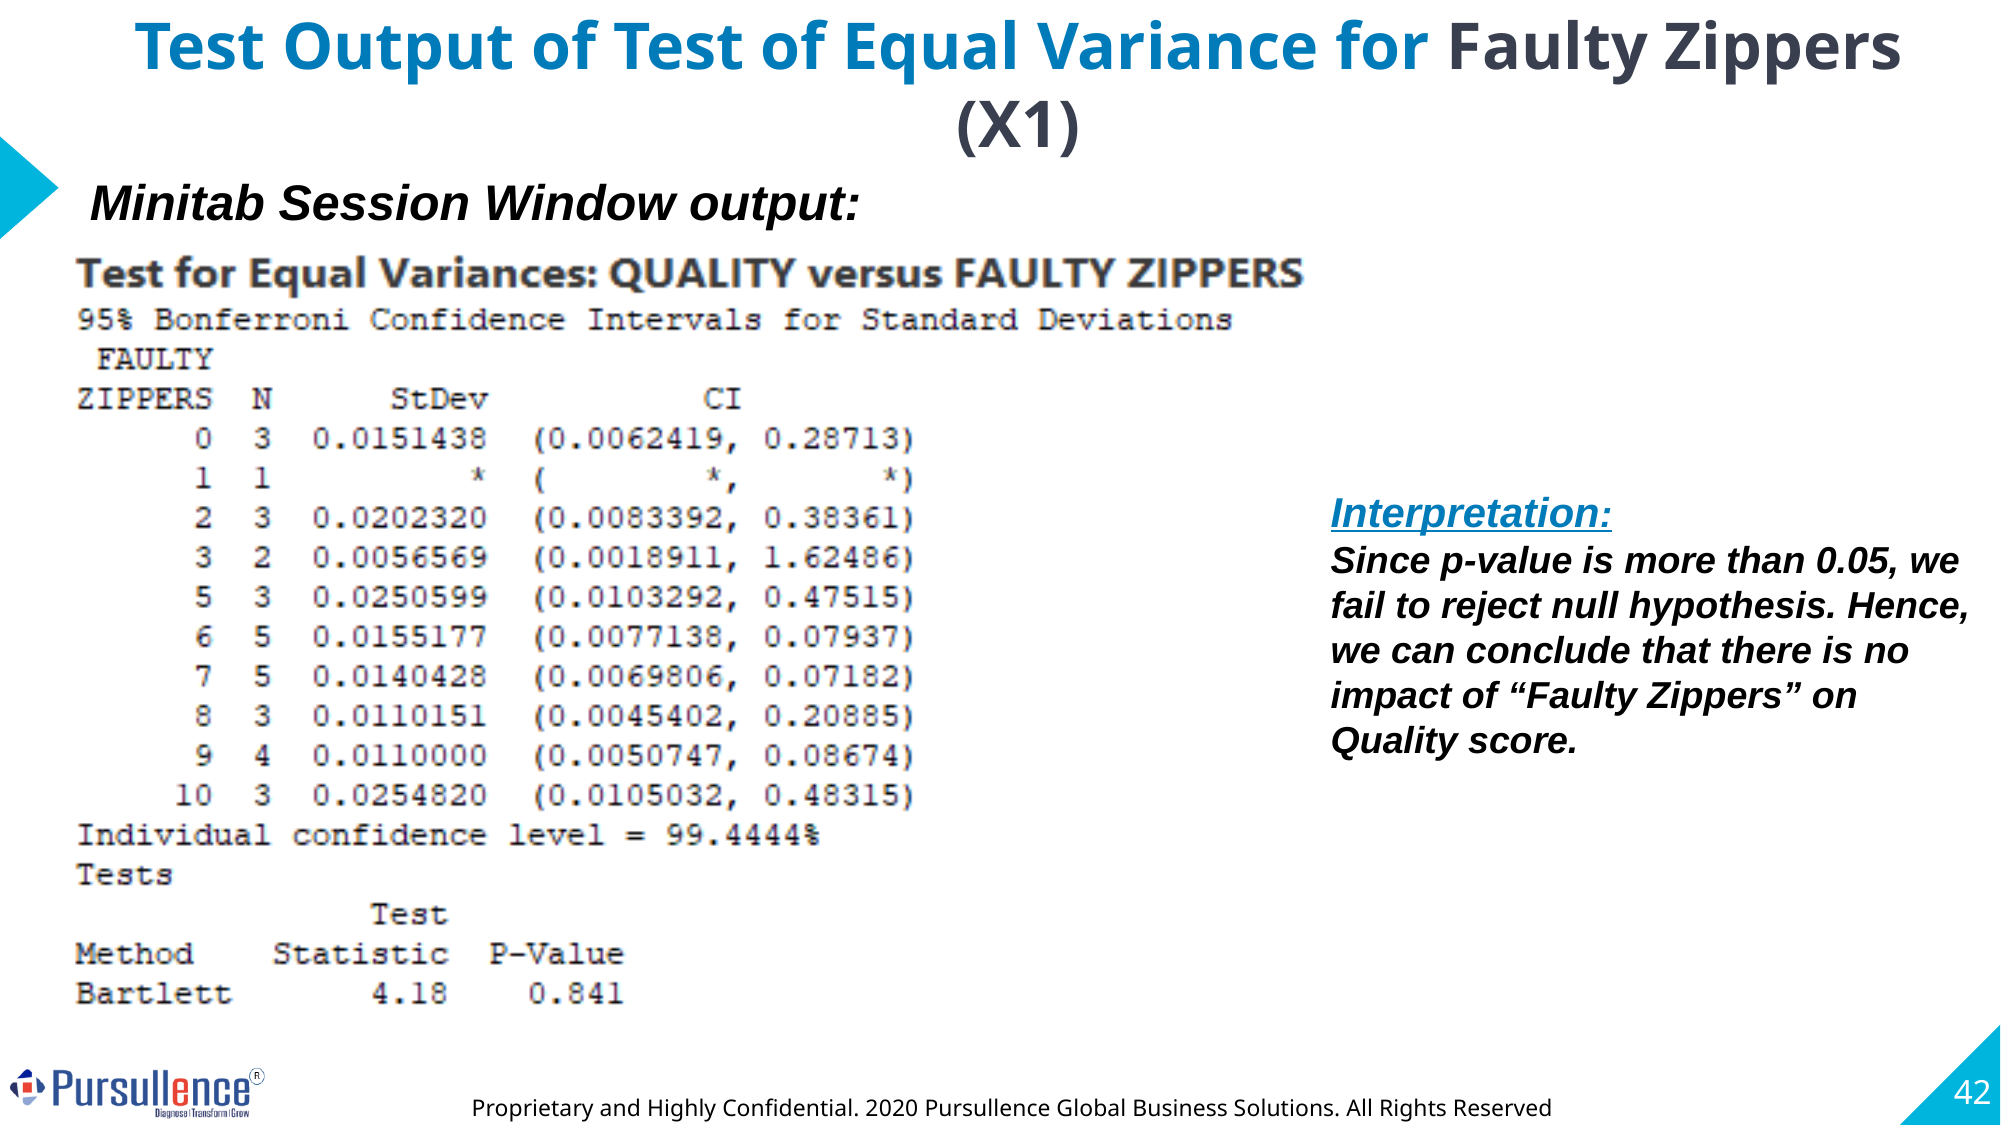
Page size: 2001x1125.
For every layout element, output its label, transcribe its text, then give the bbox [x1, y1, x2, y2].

text_box Interpretation: Since p-value is more than 0.05, we fail to reject null hypothesis. Hence, we can conclude that there is no impact of “Faulty Zippers” on Quality score. [1320, 478, 1992, 904]
text_box Minitab Session Window output: [74, 163, 895, 238]
text_box Test Output of Test of Equal Variance for Faulty Zippers (X1) [134, 30, 1904, 136]
picture [0, 1061, 265, 1122]
text_box Proprietary and Highly Confidential. 2020 Pursullence Global Business Solutions. All Rights Reserved [456, 1085, 1734, 1125]
slide_number 42 [1891, 1014, 1992, 1117]
picture [74, 238, 1316, 1015]
